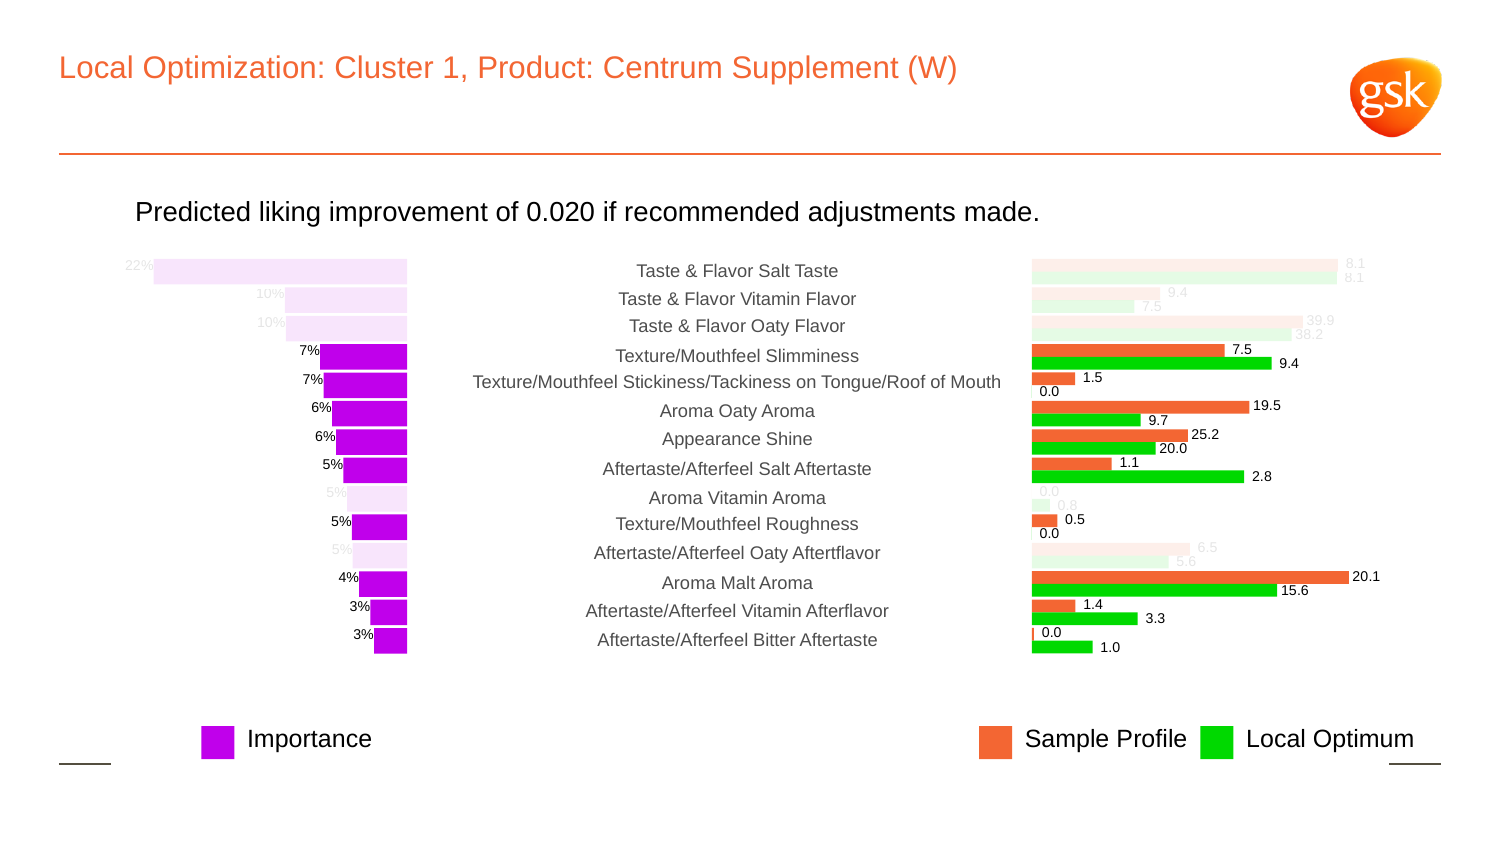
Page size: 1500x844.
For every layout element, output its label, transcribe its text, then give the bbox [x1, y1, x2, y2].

title Local Optimization: Cluster 1, Product: Centrum Supplement (W) [58, 47, 1302, 86]
picture [1333, 38, 1457, 157]
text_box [112, 194, 1388, 796]
